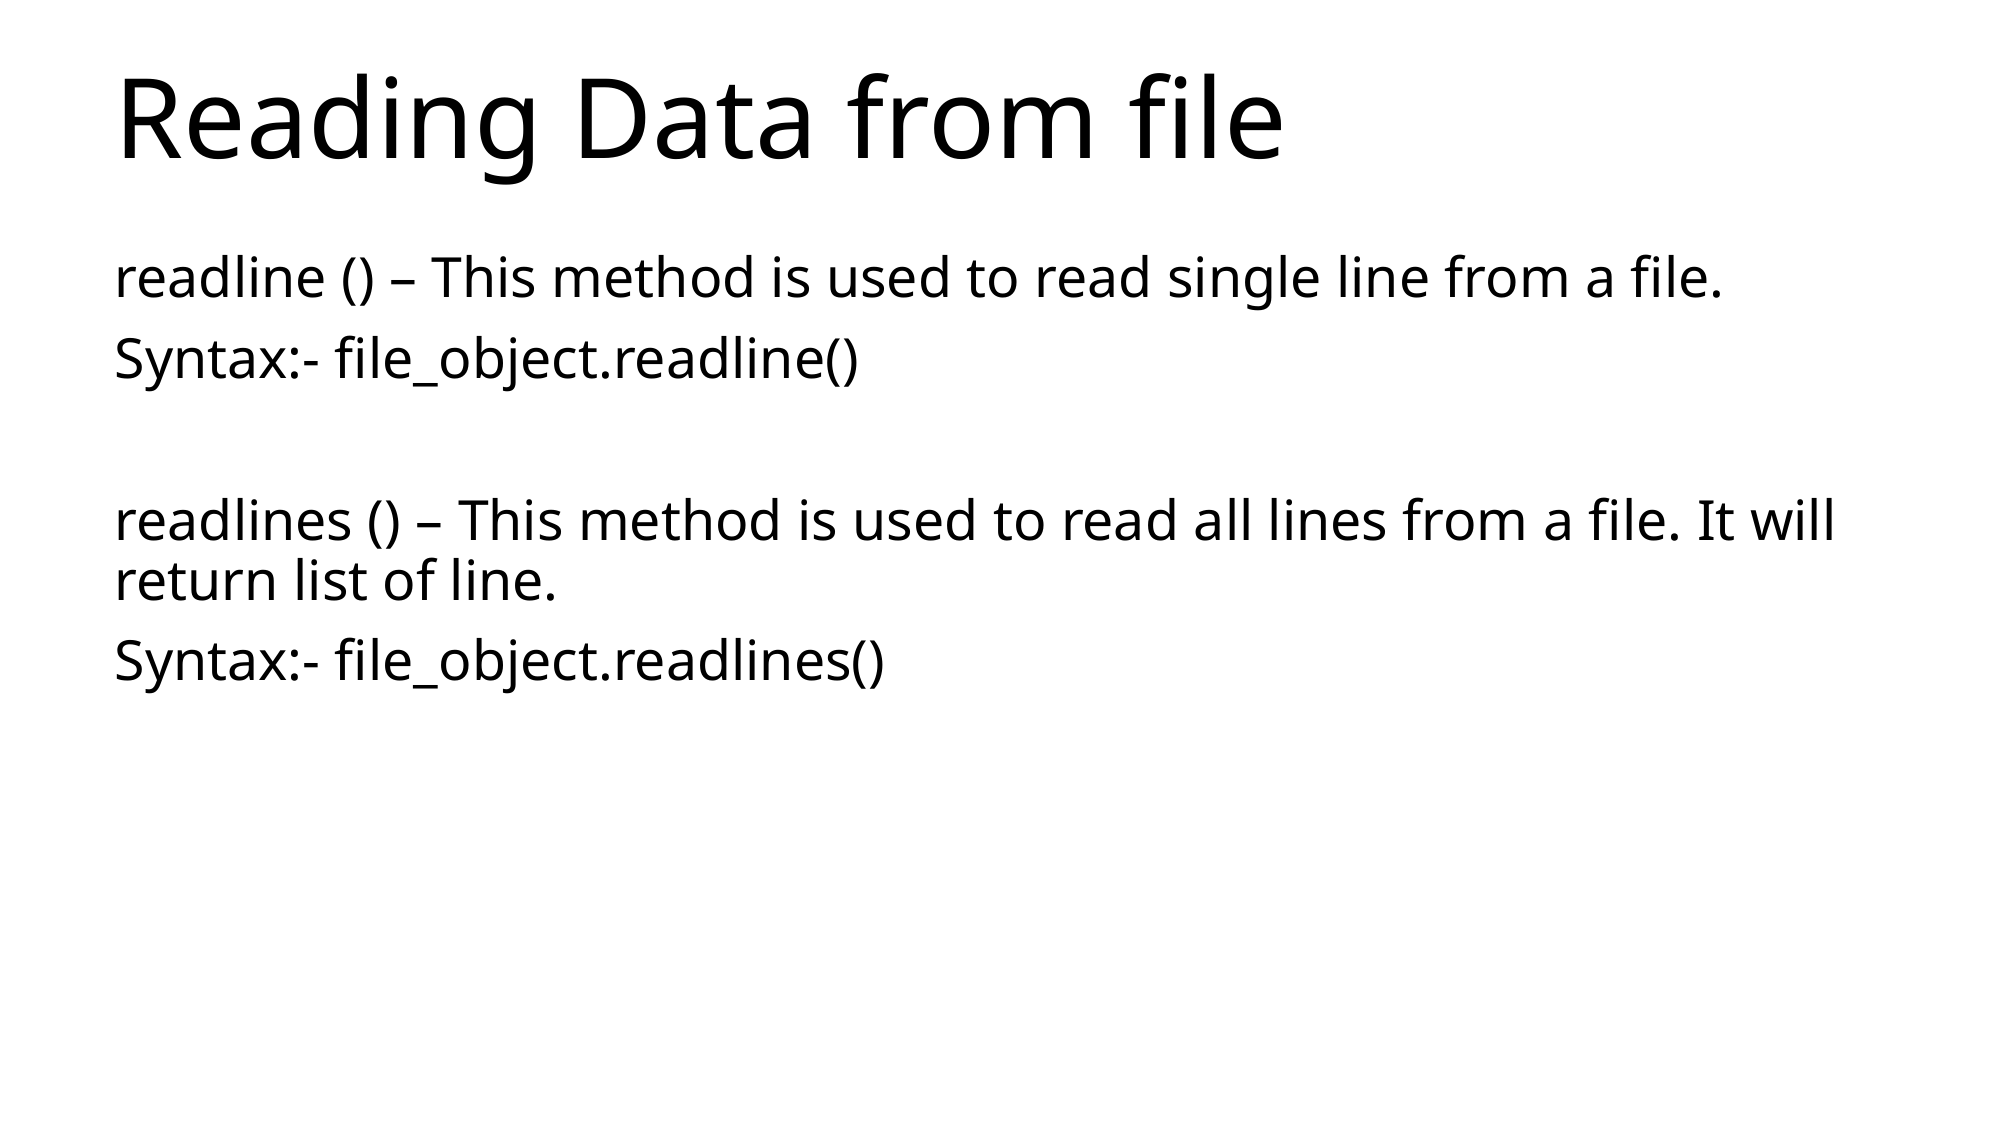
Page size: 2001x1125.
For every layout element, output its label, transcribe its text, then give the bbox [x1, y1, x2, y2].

title Reading Data from file [99, 54, 1900, 242]
list readline () – This method is used to read single line from a file. Syntax:- file_object.readline() readlines () – This method is used to read all lines from a file. It will return list of line. Syntax:- file_object.readlines() [99, 242, 1900, 1093]
